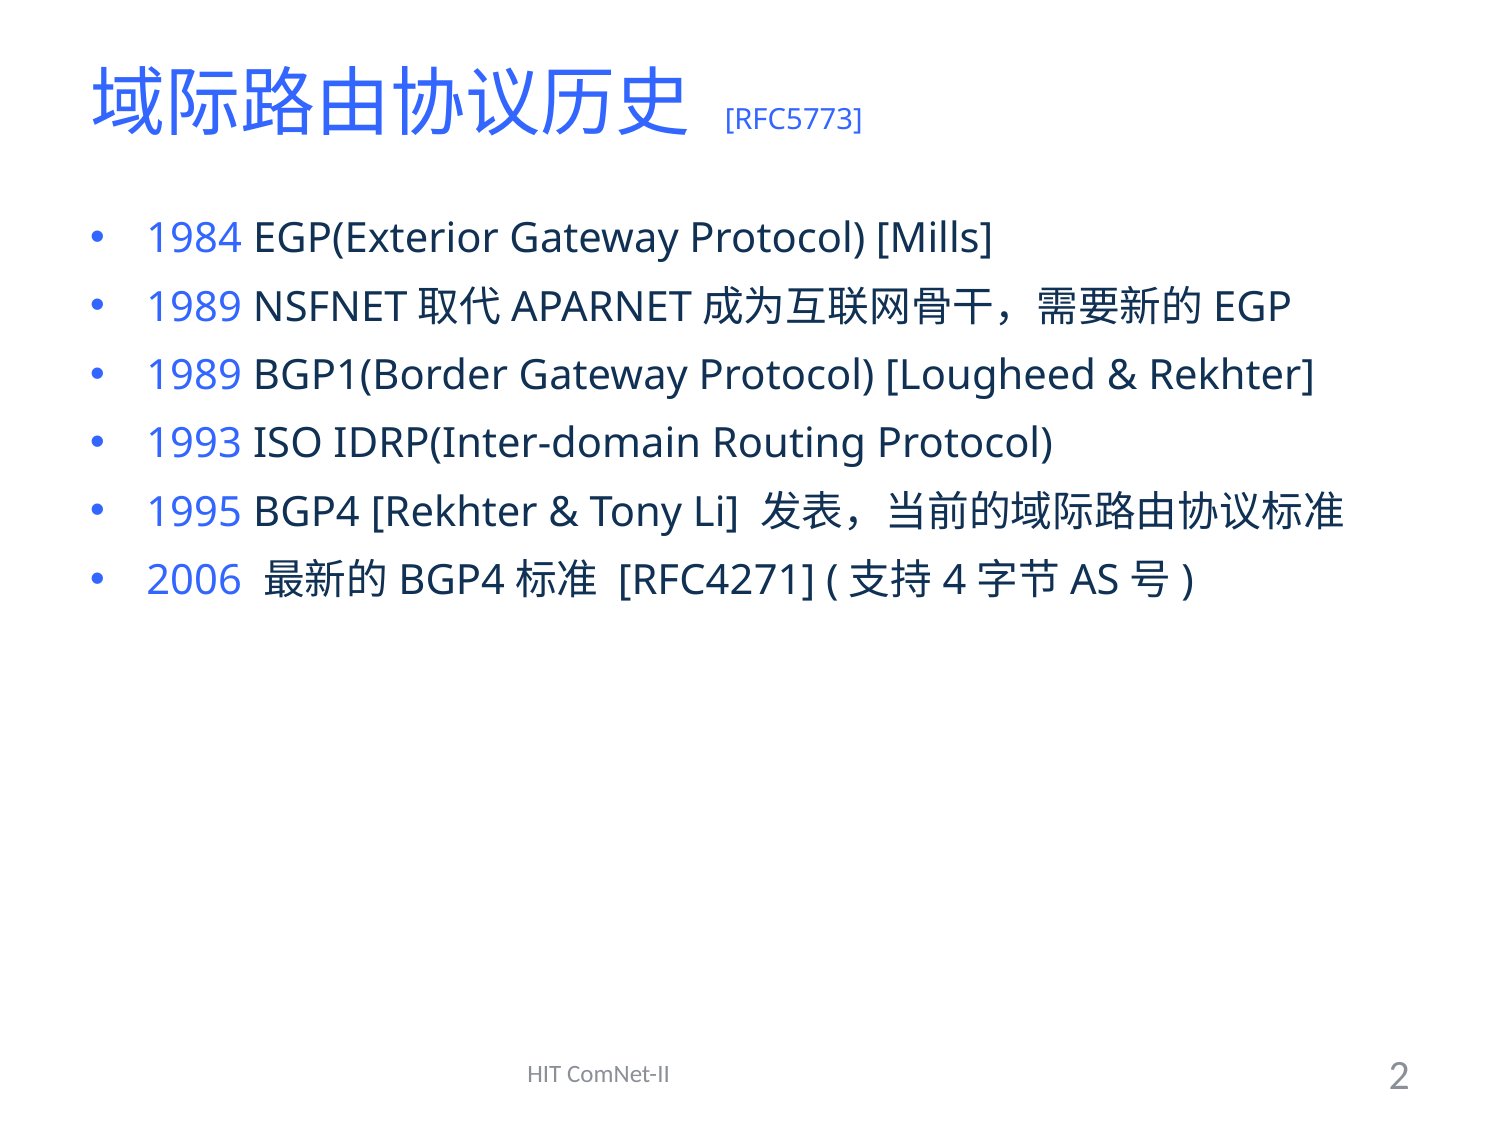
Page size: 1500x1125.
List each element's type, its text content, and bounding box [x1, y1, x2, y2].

list 1984 EGP(Exterior Gateway Protocol) [Mills] 1989 NSFNET取代APARNET成为互联网骨干，需要新的EGP 1989 BGP1(Border Gateway Protocol) [Lougheed & Rekhter] 1993 ISO IDRP(Inter-domain Routing Protocol) 1995 BGP4 [Rekhter & Tony Li] 发表，当前的域际路由协议标准 2006 最新的BGP4标准 [RFC4271] (支持4字节AS号) [75, 193, 1425, 1080]
footer HIT ComNet-II [512, 1042, 988, 1103]
slide_number 2 [1074, 1042, 1425, 1103]
title 域际路由协议历史 [RFC5773] [75, 6, 1425, 193]
